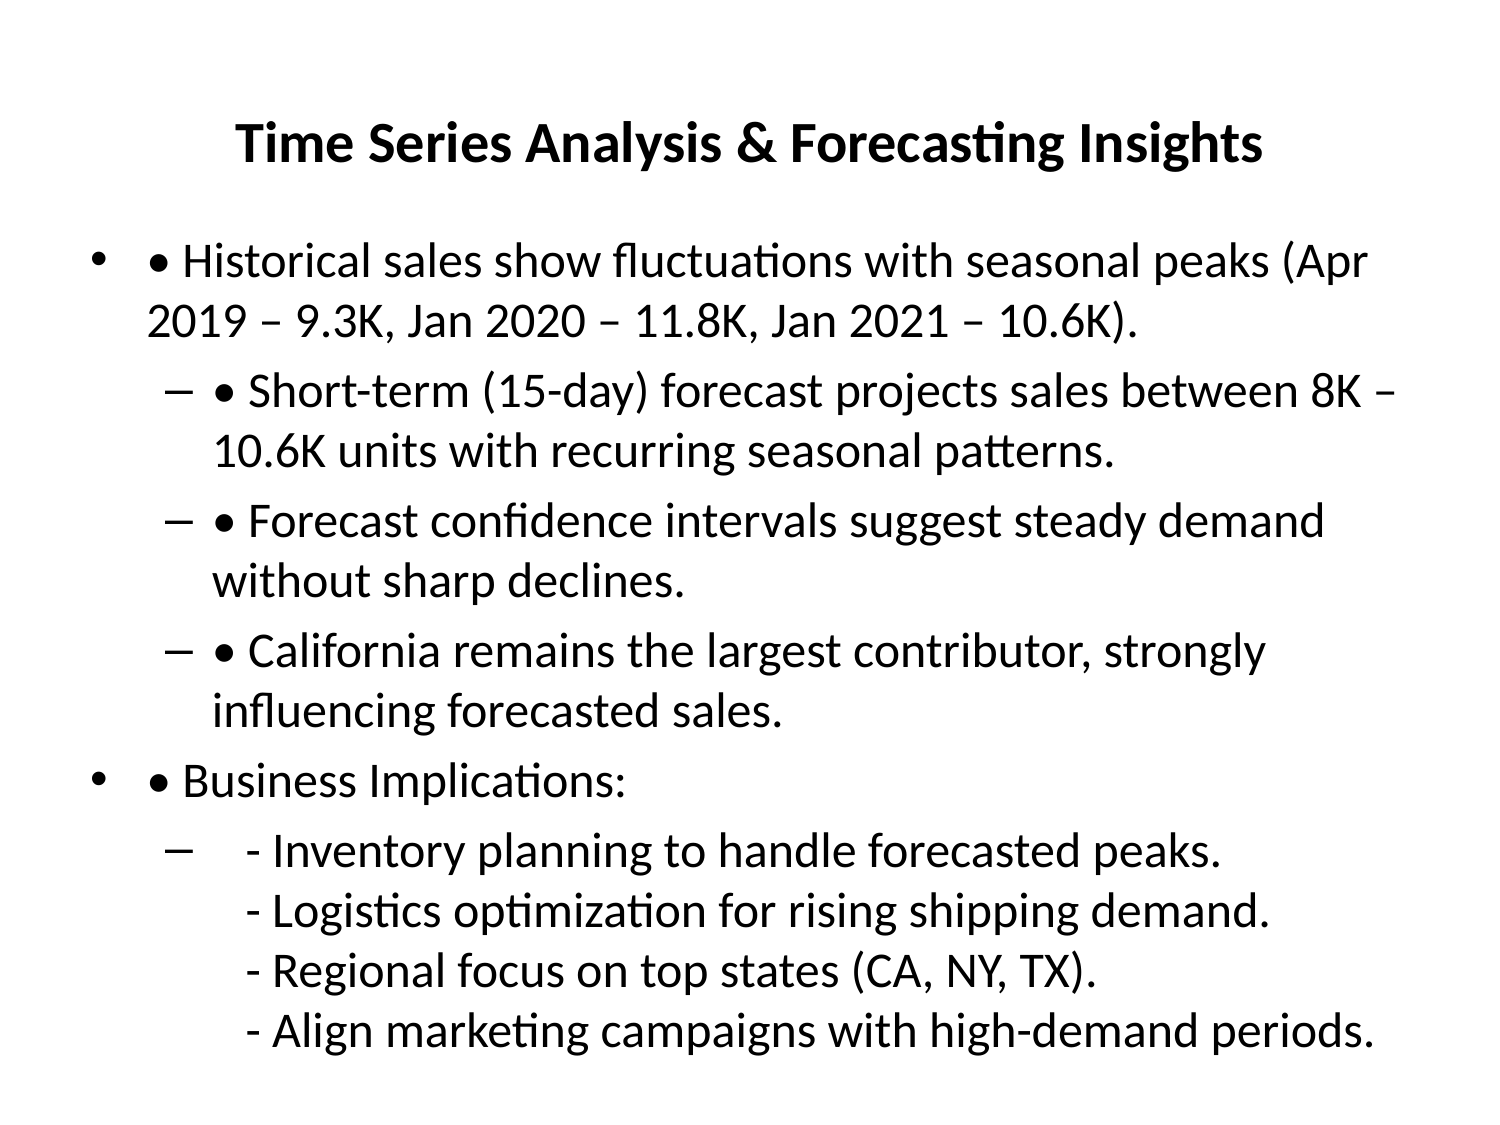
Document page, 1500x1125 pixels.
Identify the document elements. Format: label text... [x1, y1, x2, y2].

list • Historical sales show fluctuations with seasonal peaks (Apr 2019 – 9.3K, Jan 2020 – 11.8K, Jan 2021 – 10.6K). • Short-term (15-day) forecast projects sales between 8K – 10.6K units with recurring seasonal patterns. • Forecast confidence intervals suggest steady demand without sharp declines. • California remains the largest contributor, strongly influencing forecasted sales. • Business Implications: - Inventory planning to handle forecasted peaks. - Logistics optimization for rising shipping demand. - Regional focus on top states (CA, NY, TX). - Align marketing campaigns with high-demand periods. [75, 220, 1425, 963]
title Time Series Analysis & Forecasting Insights [75, 45, 1425, 220]
